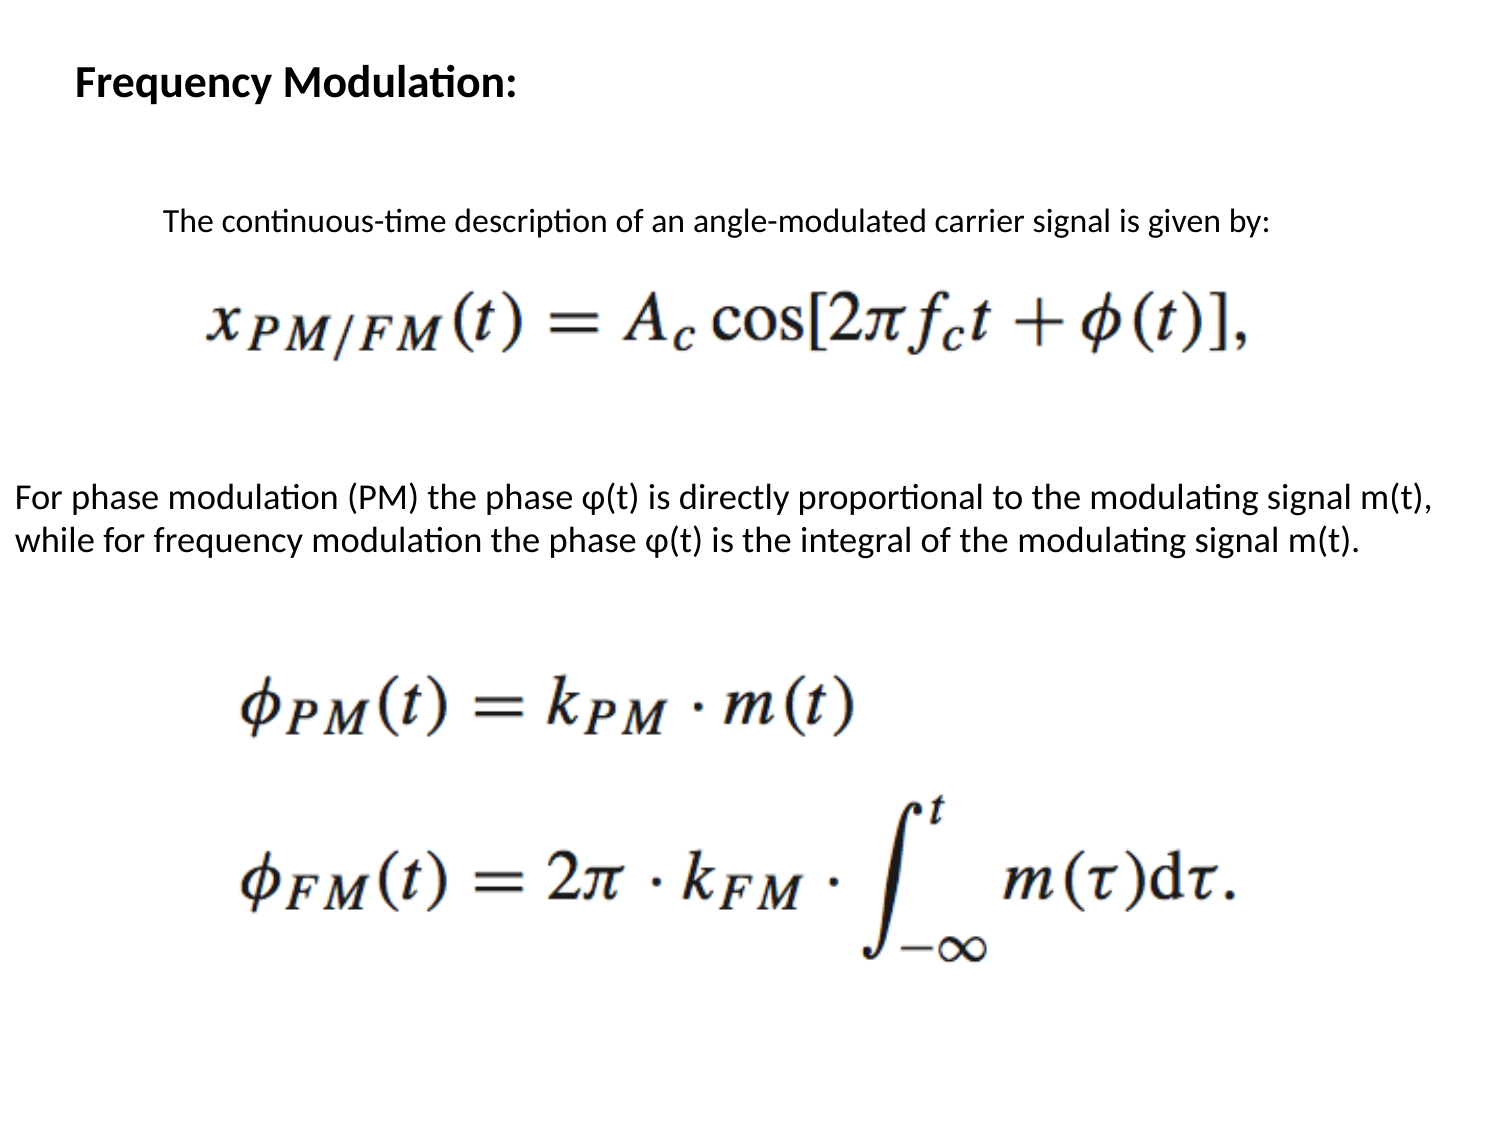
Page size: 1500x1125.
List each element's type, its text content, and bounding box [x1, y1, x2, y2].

text_box The continuous-time description of an angle-modulated carrier signal is given by: [148, 184, 1286, 219]
picture [153, 215, 1323, 445]
picture [153, 615, 1355, 1008]
text_box For phase modulation (PM) the phase φ(t) is directly proportional to the modulating signal m(t), while for frequency modulation the phase φ(t) is the integral of the modulating signal m(t). [0, 465, 1500, 612]
text_box Frequency Modulation: [60, 44, 533, 115]
